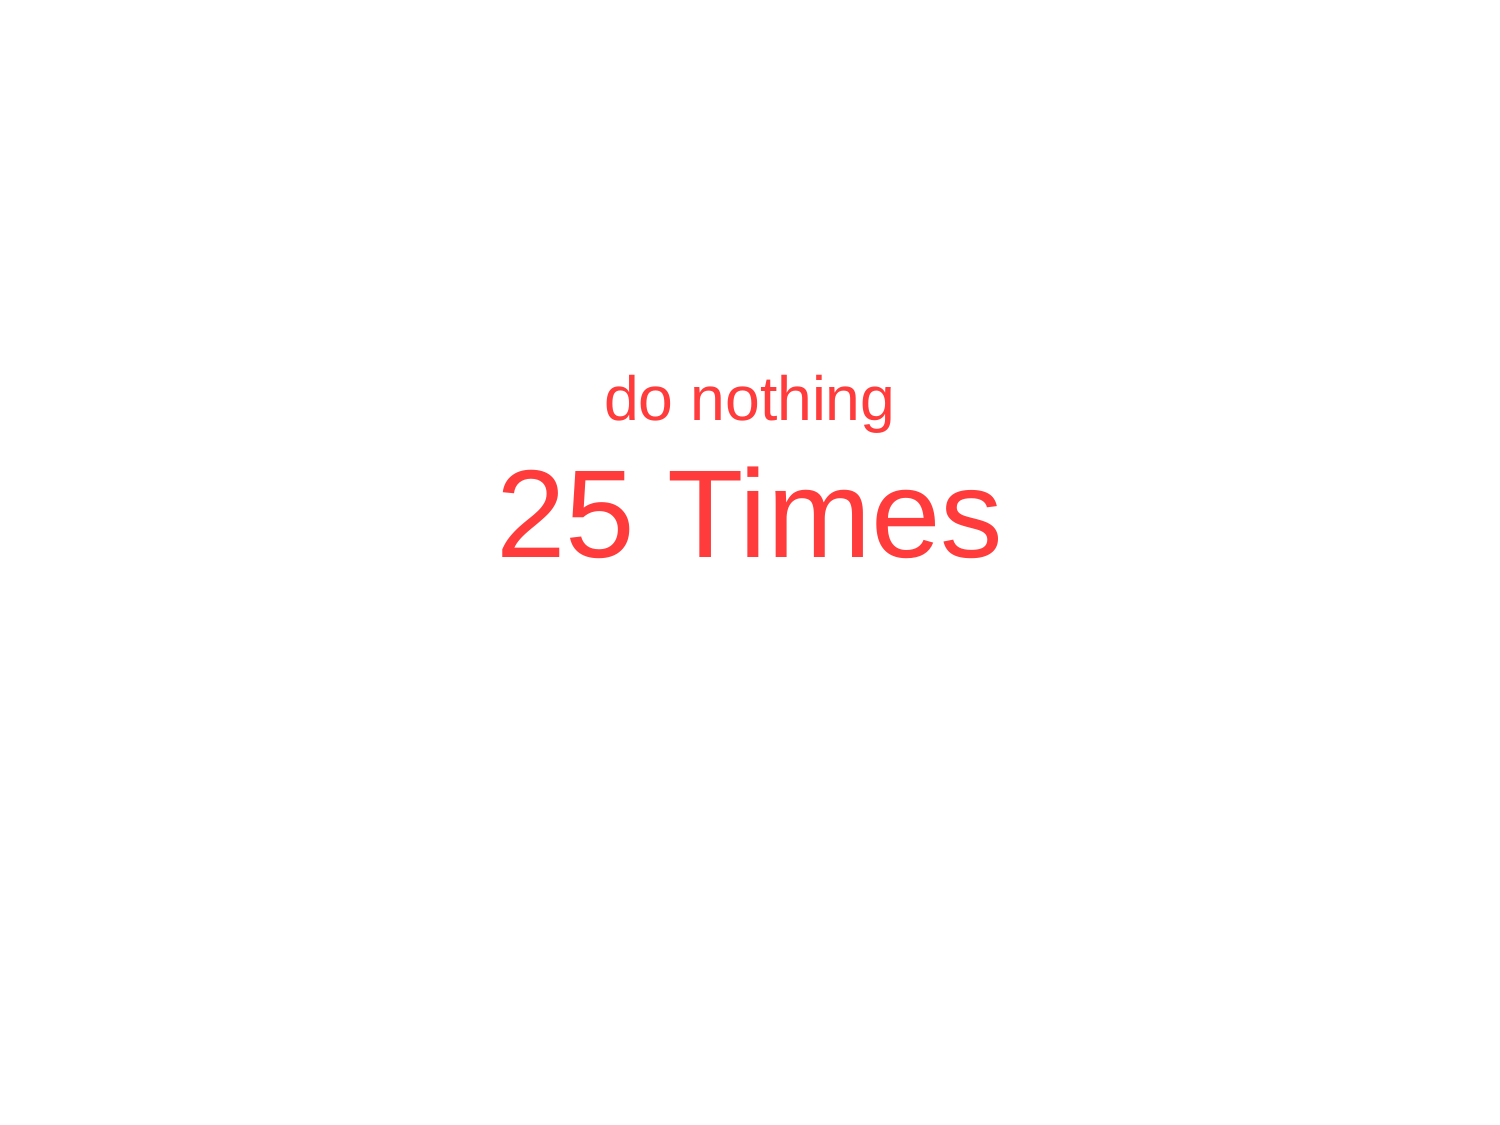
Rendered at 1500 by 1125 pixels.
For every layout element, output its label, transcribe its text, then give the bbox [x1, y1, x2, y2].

title do nothing 25 Times [112, 349, 1388, 591]
